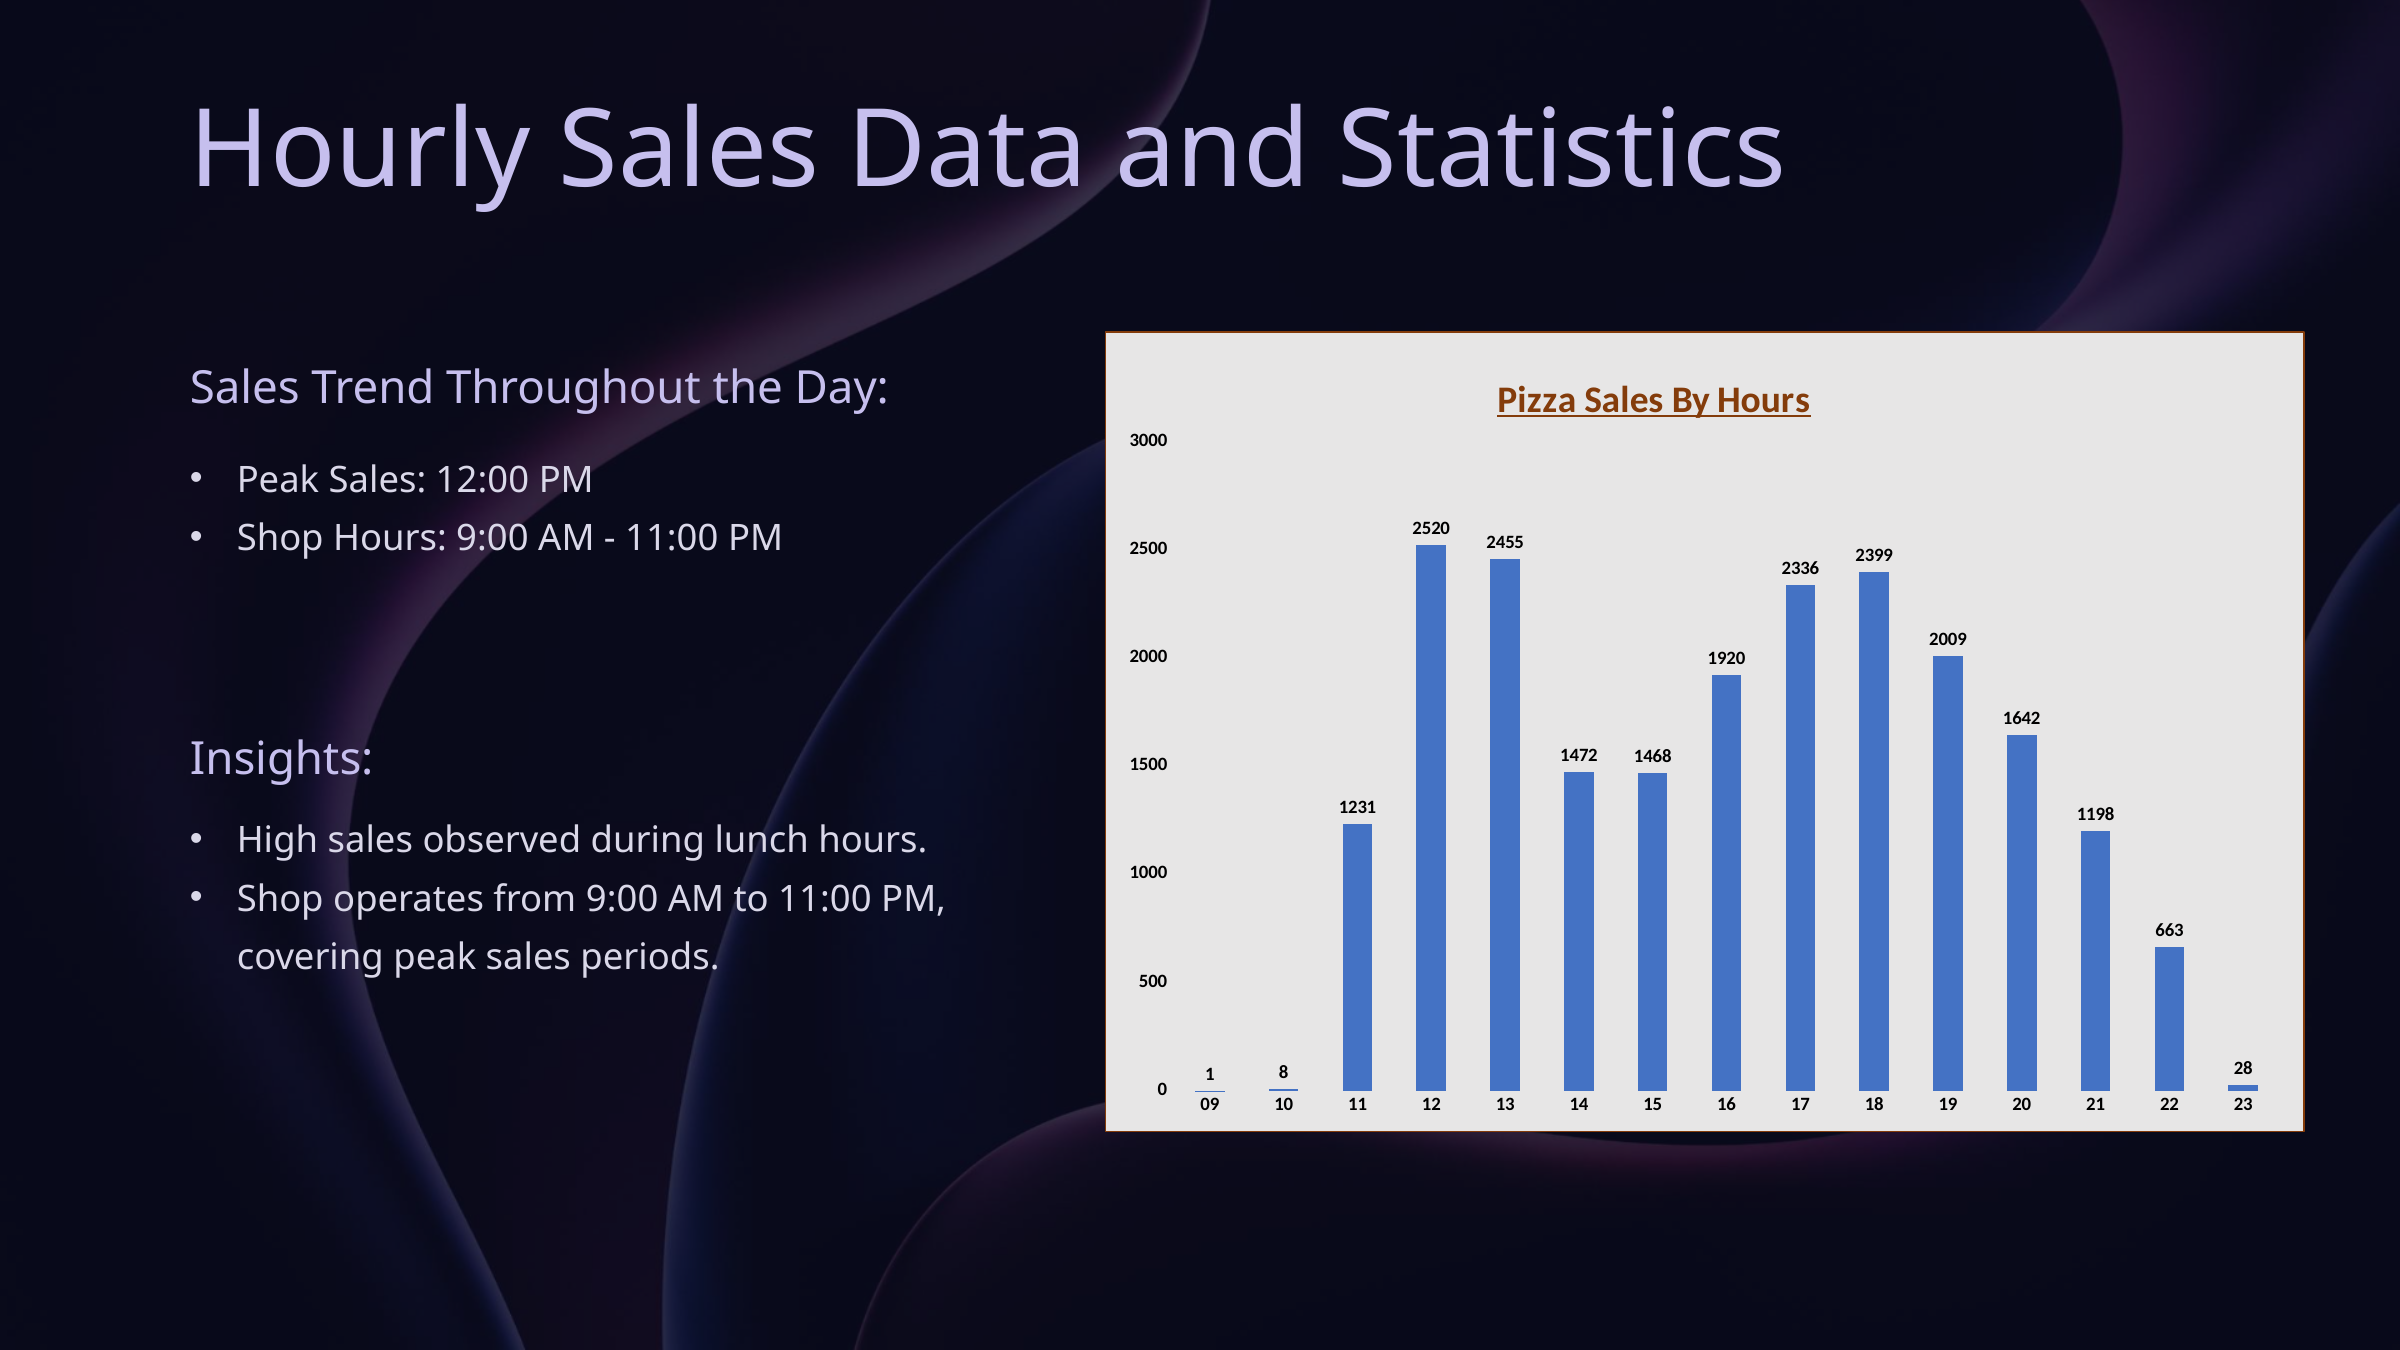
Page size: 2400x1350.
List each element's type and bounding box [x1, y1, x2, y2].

chart [1104, 331, 2305, 1133]
picture [0, 0, 2400, 1350]
